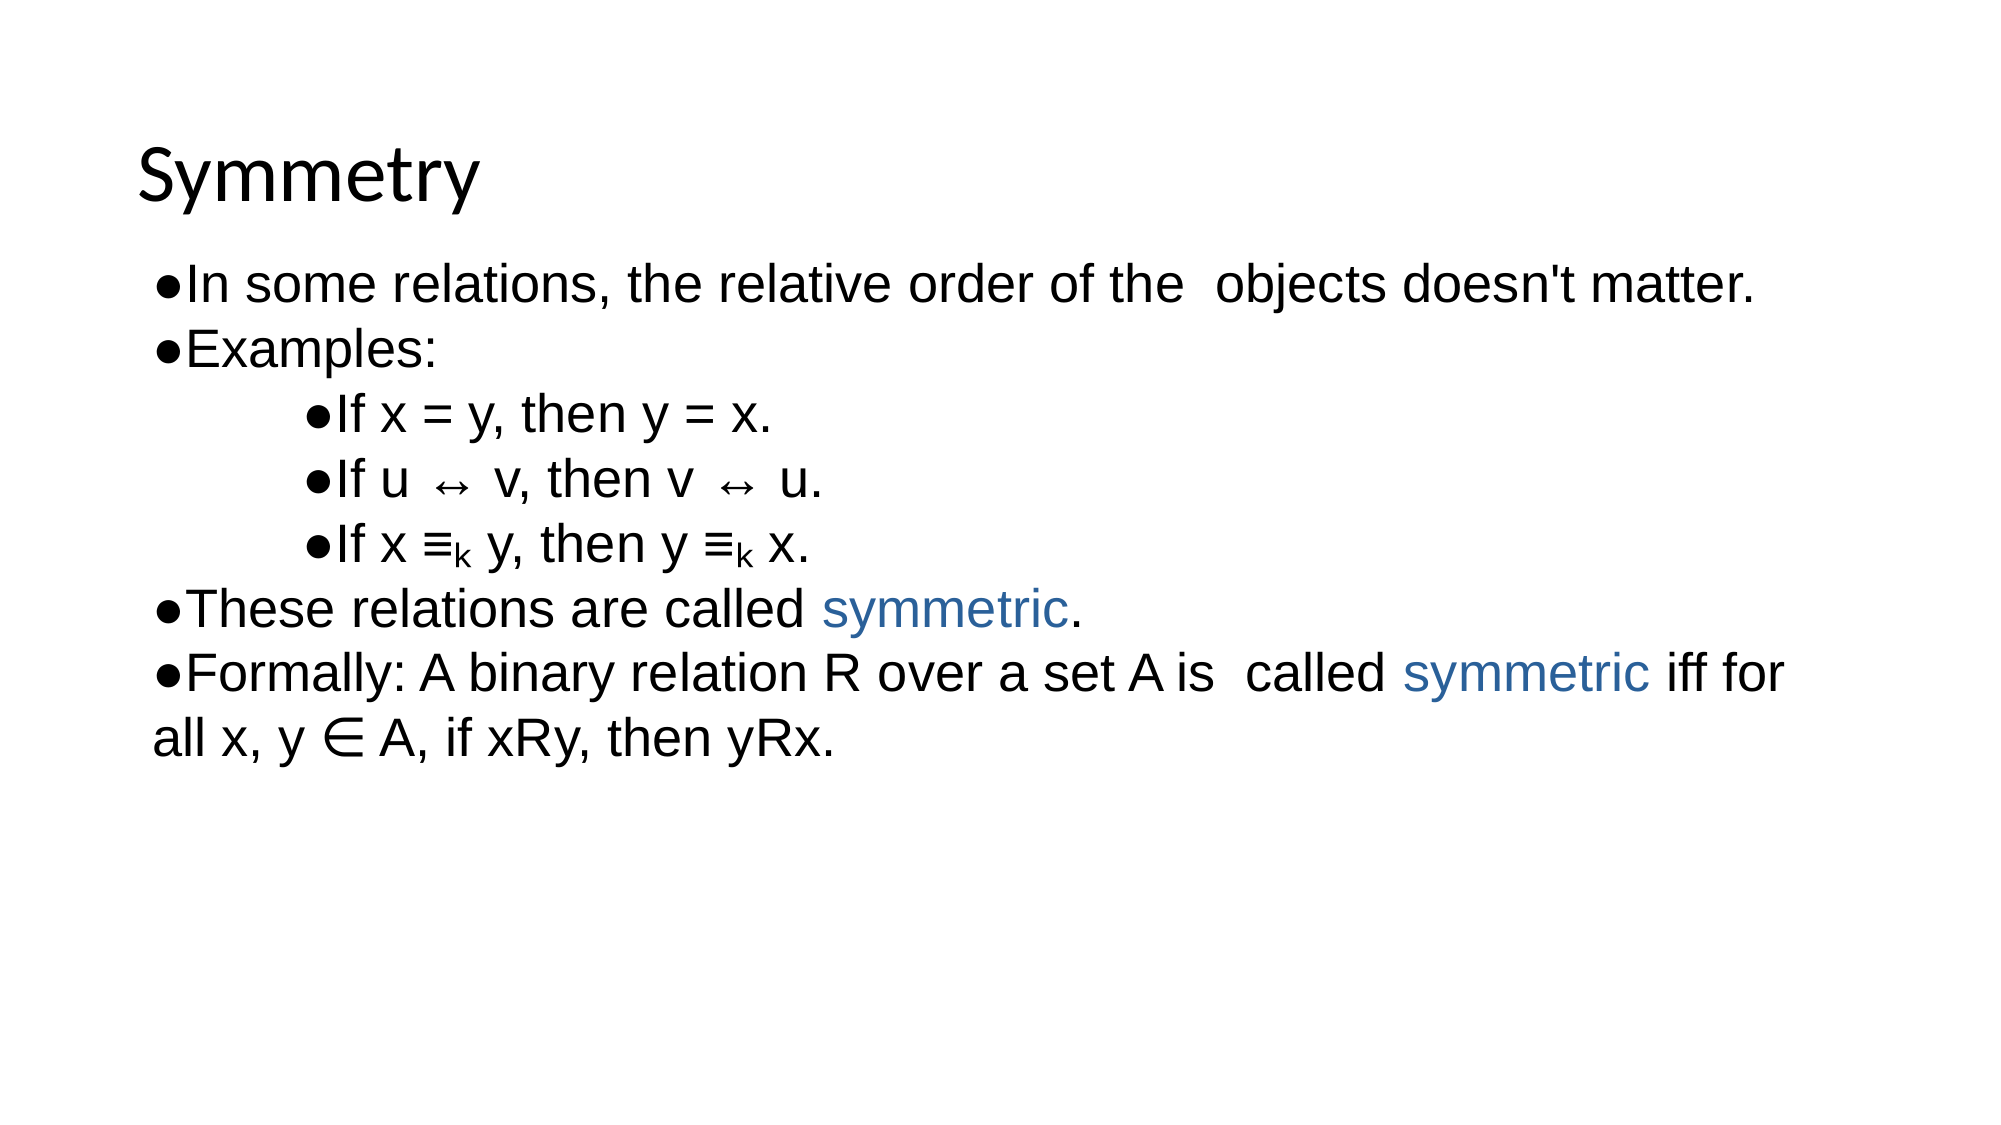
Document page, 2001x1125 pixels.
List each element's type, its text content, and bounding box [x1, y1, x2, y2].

text_box ●In some relations, the relative order of the objects doesn't matter. ●Examples: ●If x = y, then y = x. ●If u ↔ v, then v ↔ u. ●If x ≡ₖ y, then y ≡ₖ x. ●These relations are called symmetric. ●Formally: A binary relation R over a set A is called symmetric iff for all x, y ∈ A, if xRy, then yRx. [137, 175, 1860, 1054]
text_box Symmetry [137, 59, 1863, 278]
